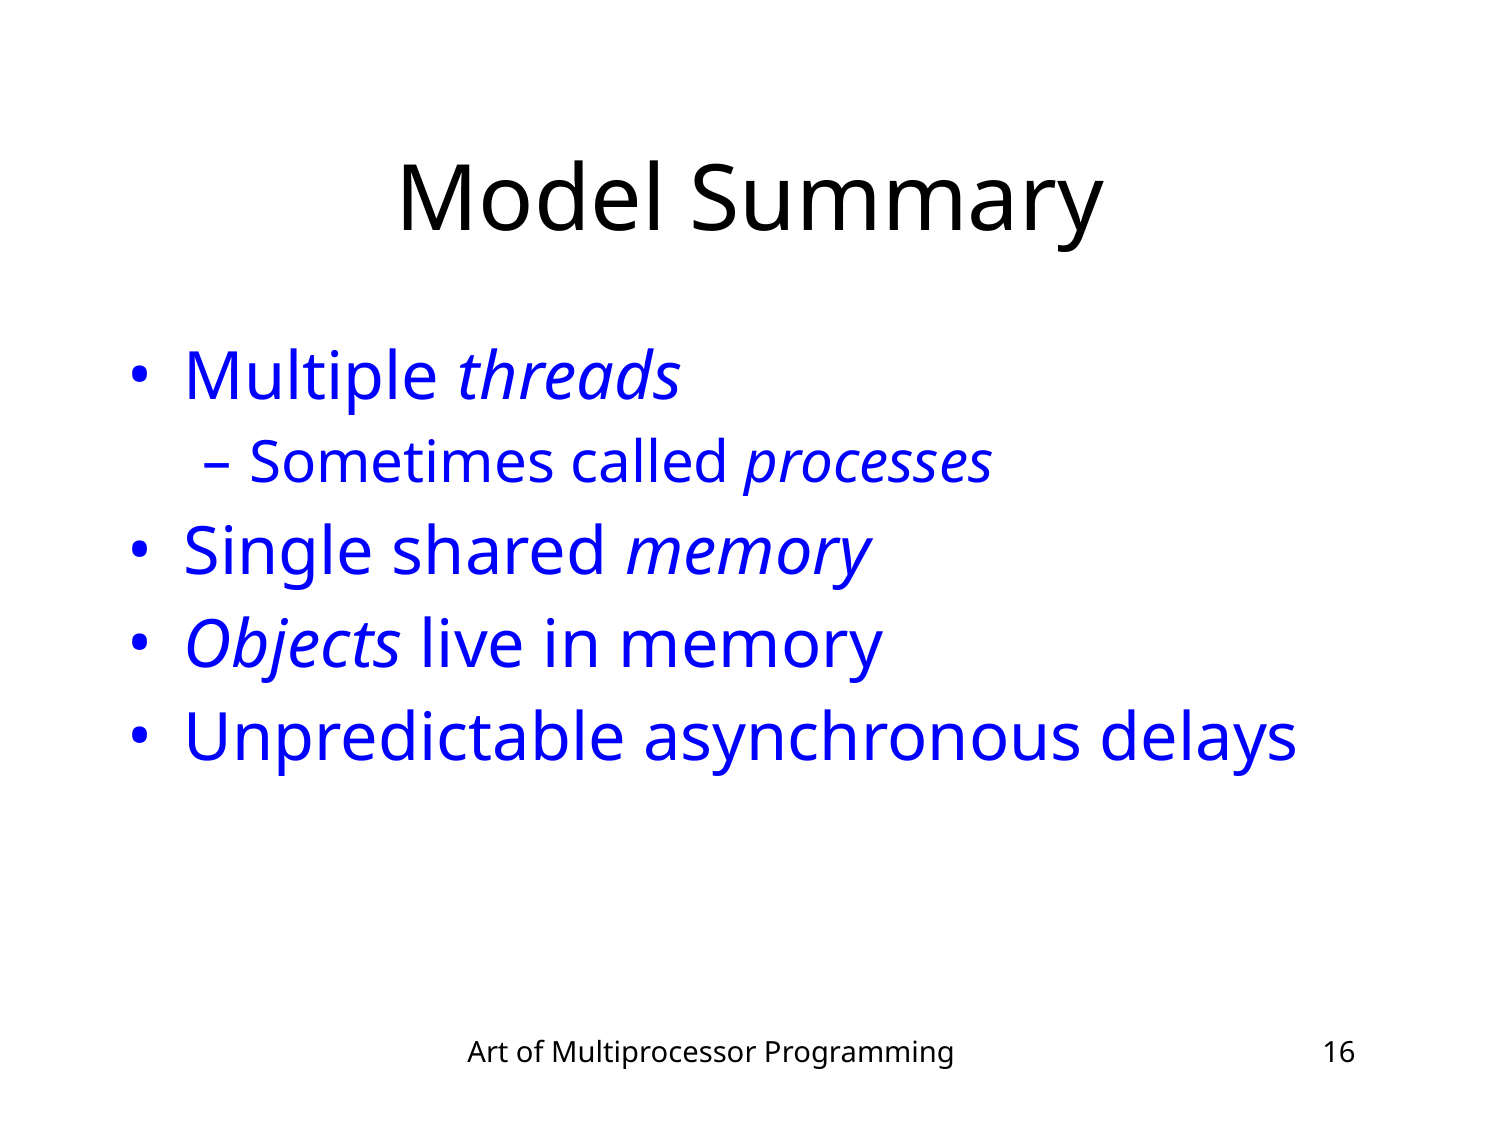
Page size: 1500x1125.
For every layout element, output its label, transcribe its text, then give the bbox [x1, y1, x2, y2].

list Multiple threads Sometimes called processes Single shared memory Objects live in memory Unpredictable asynchronous delays [112, 324, 1388, 1000]
text_box ‹#› [1058, 1025, 1371, 1101]
title Model Summary [112, 99, 1388, 288]
text_box Art of Multiprocessor Programming [390, 1025, 1033, 1101]
